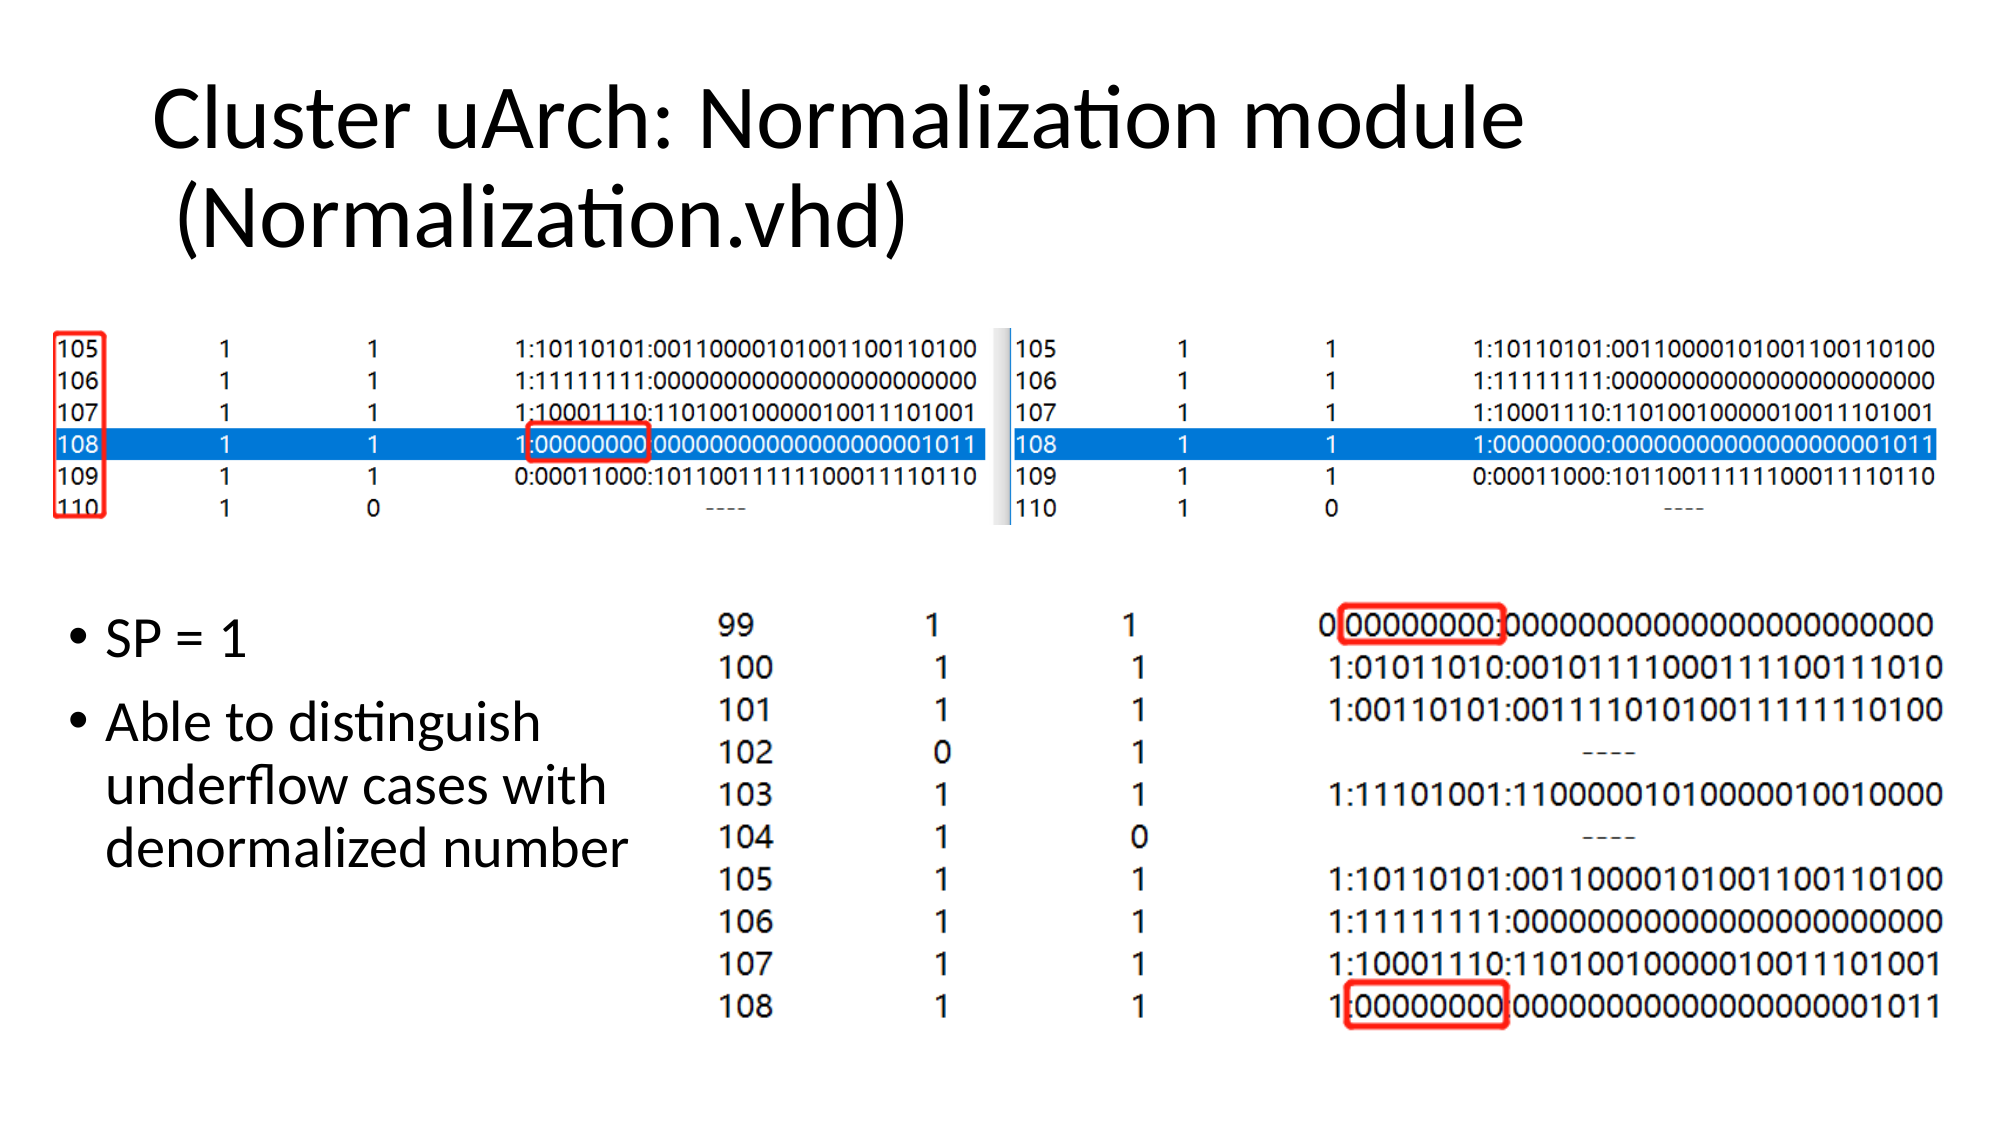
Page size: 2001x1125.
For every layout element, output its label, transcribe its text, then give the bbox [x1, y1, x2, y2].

title Cluster uArch: Normalization module (Normalization.vhd) [137, 59, 1863, 278]
list SP = 1 Able to distinguish underflow cases with denormalized number [53, 600, 691, 988]
picture [53, 328, 1947, 526]
picture [716, 599, 1947, 1032]
